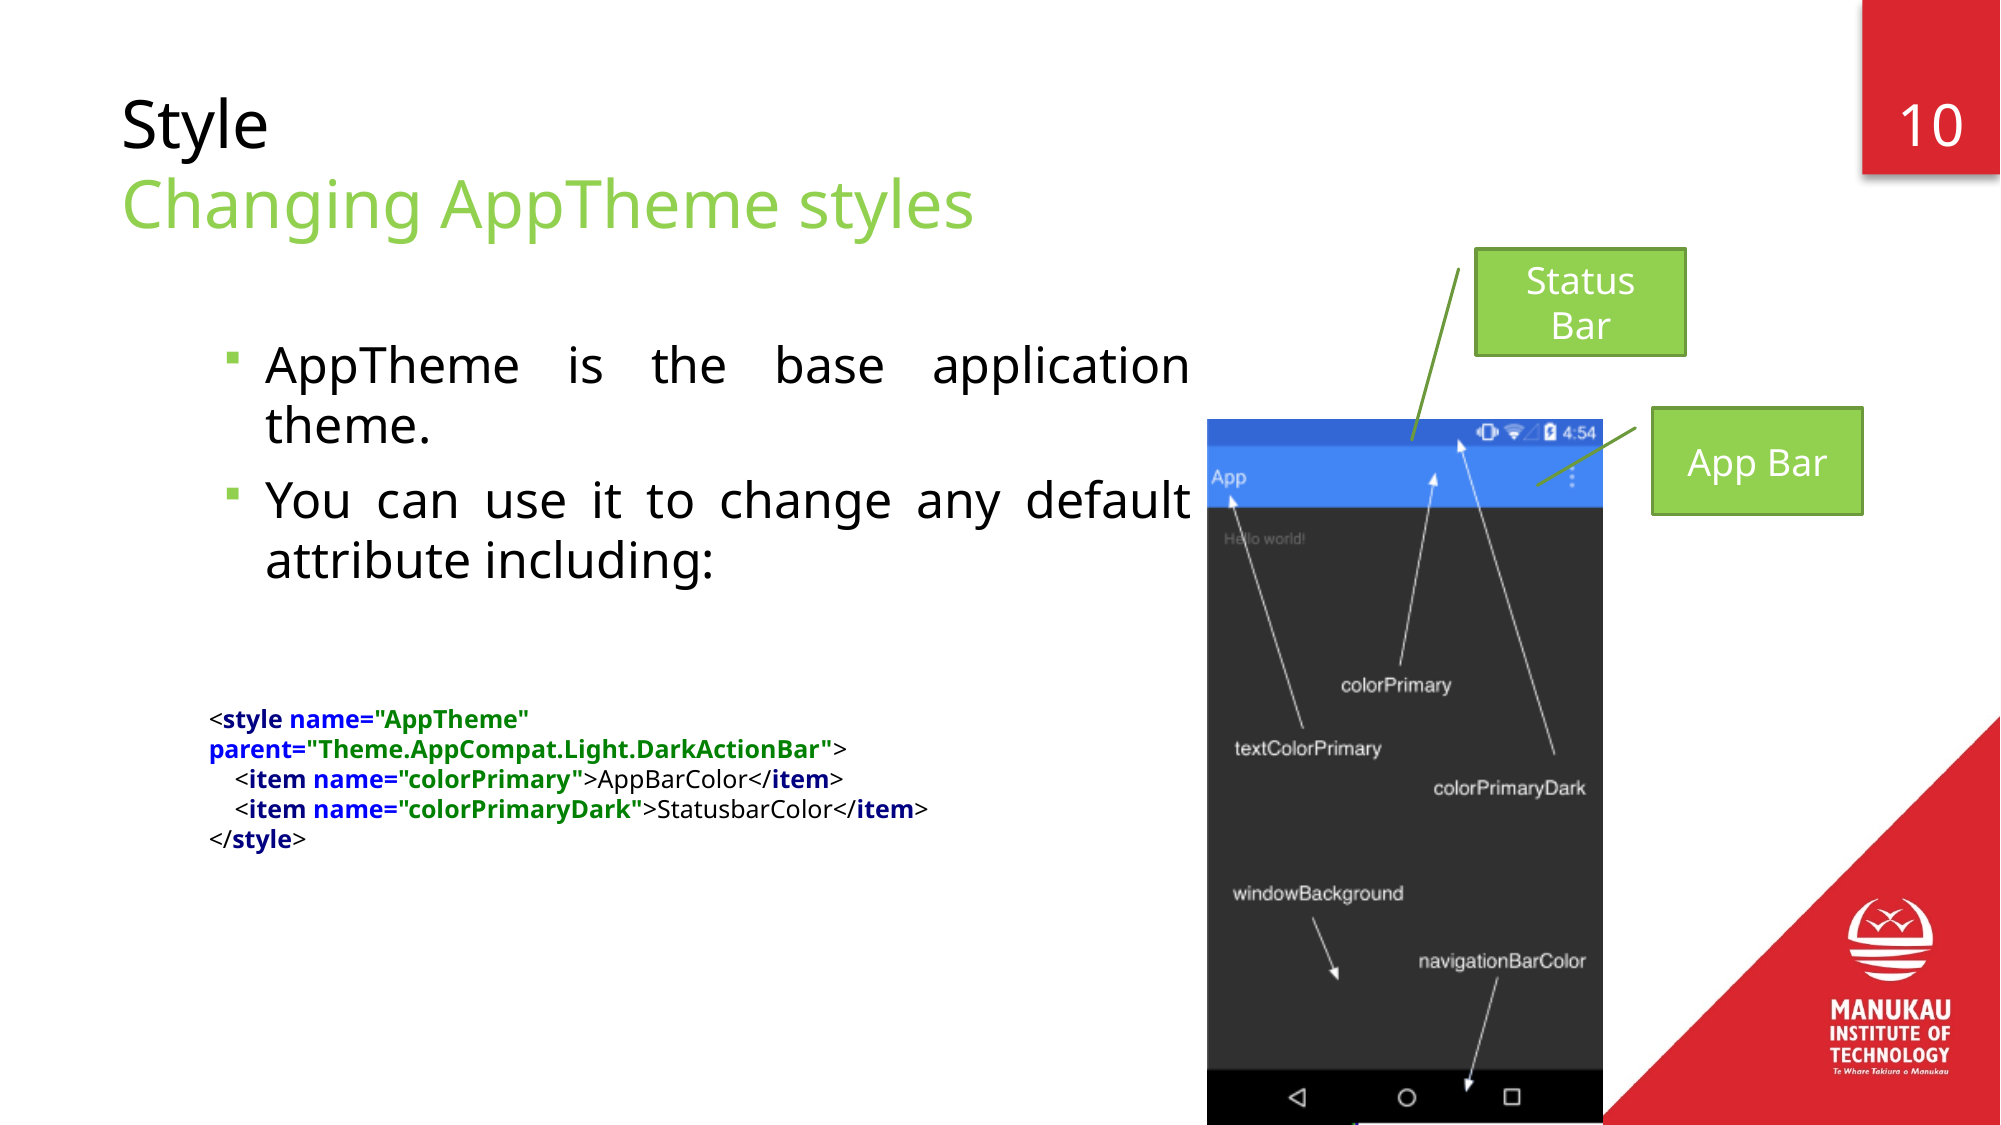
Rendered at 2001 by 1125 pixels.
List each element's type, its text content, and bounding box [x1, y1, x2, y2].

list AppTheme is the base application theme. You can use it to change any default attribute including: [208, 325, 1208, 1005]
text_box App Bar [1608, 426, 1637, 446]
text_box Status Bar [1416, 267, 1461, 417]
picture [1206, 419, 2000, 1125]
title Style Changing AppTheme styles [106, 74, 1649, 304]
text_box App Bar [1651, 406, 1864, 516]
text_box 10 [1862, 0, 2000, 175]
text_box Status Bar [1474, 247, 1687, 357]
text_box <style name="AppTheme" parent="Theme.AppCompat.Light.DarkActionBar"> <item name="colorPrimary">AppBarColor</item> <item name="colorPrimaryDark">StatusbarColor</item> </style> [193, 666, 1189, 931]
